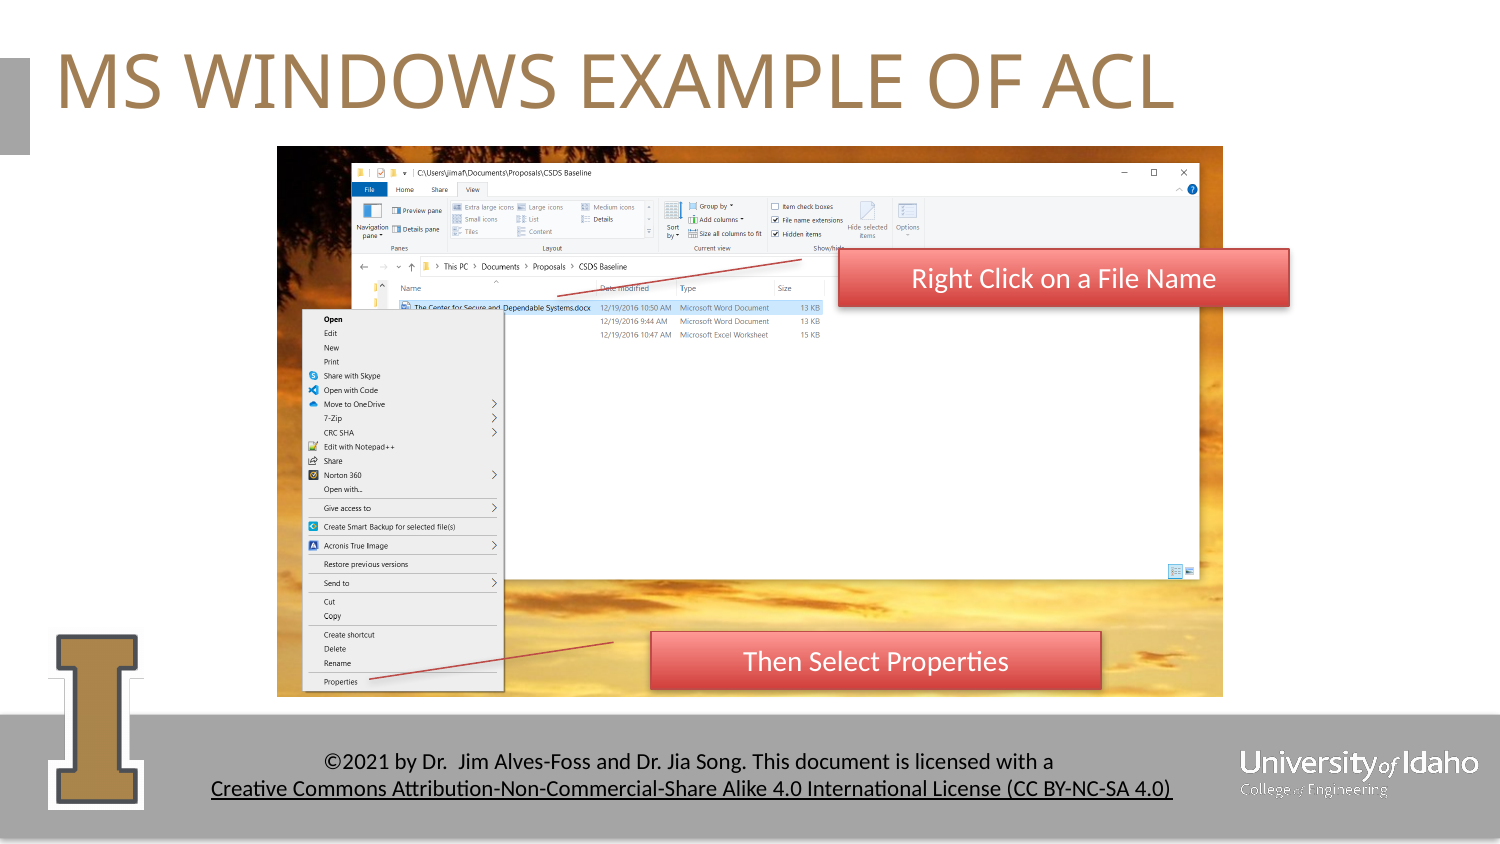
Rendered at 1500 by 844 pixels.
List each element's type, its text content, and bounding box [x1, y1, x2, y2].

text_box Right Click on a File Name [1229, 248, 1290, 306]
title MS WINDOWS EXAMPLE OF ACL [54, 33, 1405, 128]
picture [48, 627, 144, 810]
picture [276, 146, 1500, 844]
